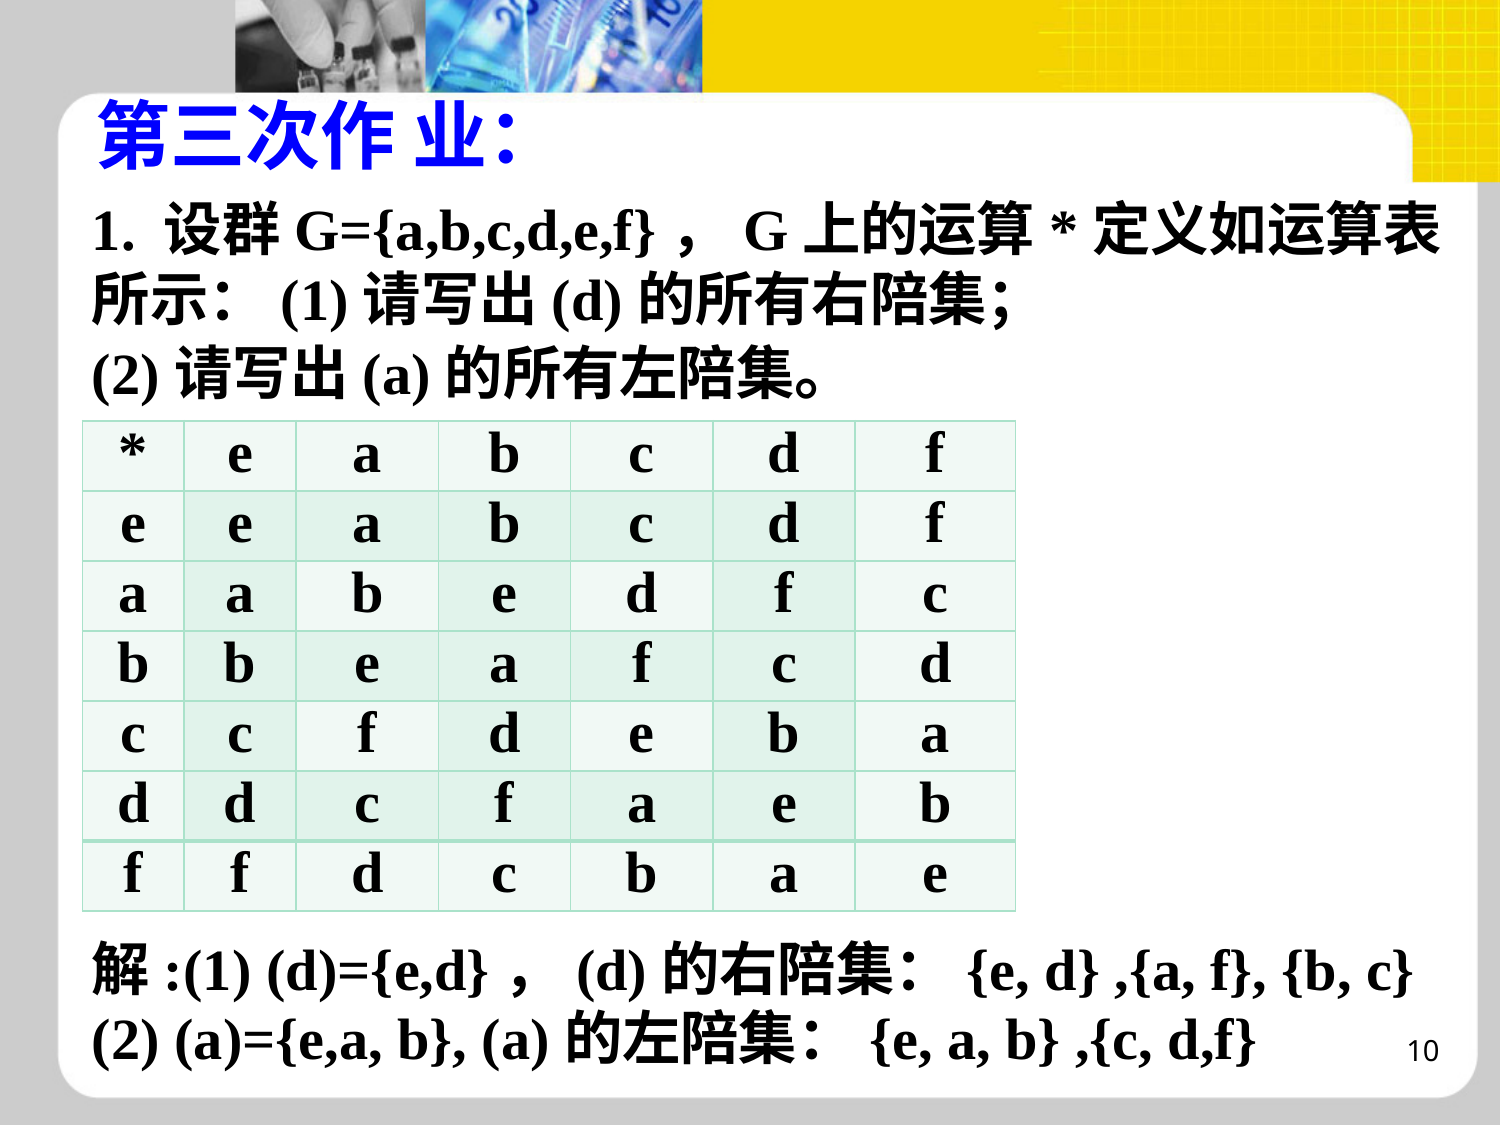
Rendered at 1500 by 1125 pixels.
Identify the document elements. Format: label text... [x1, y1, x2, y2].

table_cell c [439, 843, 570, 910]
table_cell d [714, 492, 854, 560]
table_cell f [714, 562, 854, 630]
table_cell d [297, 843, 438, 910]
table_cell f [571, 632, 712, 700]
table_cell d [83, 772, 183, 839]
table_cell e [571, 702, 712, 770]
table_cell b [439, 492, 570, 560]
list 1. 设群G={a,b,c,d,e,f}，G上的运算*定义如运算表所示：(1)请写出(d)的所有右陪集； (2)请写出(a)的所有左陪集。 解:(1) (d)={e,d}，(d)的右陪集：{e, d} ,{a, f}, {b, c} (2) (a)={e,a, b}, (a)的左陪集：{e, a, b} ,{c, d,f} [76, 184, 1471, 1077]
table_header c [571, 422, 712, 490]
table_cell a [714, 843, 854, 910]
table_cell a [83, 562, 183, 630]
table_cell c [571, 492, 712, 560]
table_cell f [185, 843, 295, 910]
slide_number 10 [1141, 1024, 1455, 1101]
table_cell a [439, 632, 570, 700]
table_header b [439, 422, 570, 490]
table_cell c [297, 772, 438, 839]
table_cell b [185, 632, 295, 700]
table_cell f [83, 843, 183, 910]
table_cell a [297, 492, 438, 560]
table_cell b [83, 632, 183, 700]
table_cell c [185, 702, 295, 770]
table_cell e [714, 772, 854, 839]
table_header a [297, 422, 438, 490]
table_cell b [297, 562, 438, 630]
table_header d [714, 422, 854, 490]
table_cell d [856, 632, 1015, 700]
table_cell f [439, 772, 570, 839]
table_cell b [571, 843, 712, 910]
table_cell e [439, 562, 570, 630]
table_cell a [856, 702, 1015, 770]
table_cell f [856, 492, 1015, 560]
table_cell d [439, 702, 570, 770]
table_cell b [714, 702, 854, 770]
table_cell f [297, 702, 438, 770]
table_cell e [185, 492, 295, 560]
table_cell c [714, 632, 854, 700]
table_cell c [856, 562, 1015, 630]
table_cell a [185, 562, 295, 630]
title 第三次作 业： [80, 78, 1397, 184]
table_cell e [856, 843, 1015, 910]
table_cell e [83, 492, 183, 560]
table_cell e [297, 632, 438, 700]
table_cell c [83, 702, 183, 770]
table_header * [83, 422, 183, 490]
table_header f [856, 422, 1015, 490]
table_cell b [856, 772, 1015, 839]
picture [0, 0, 1500, 1125]
table_cell d [185, 772, 295, 839]
table_cell a [571, 772, 712, 839]
table_cell d [571, 562, 712, 630]
table_header e [185, 422, 295, 490]
